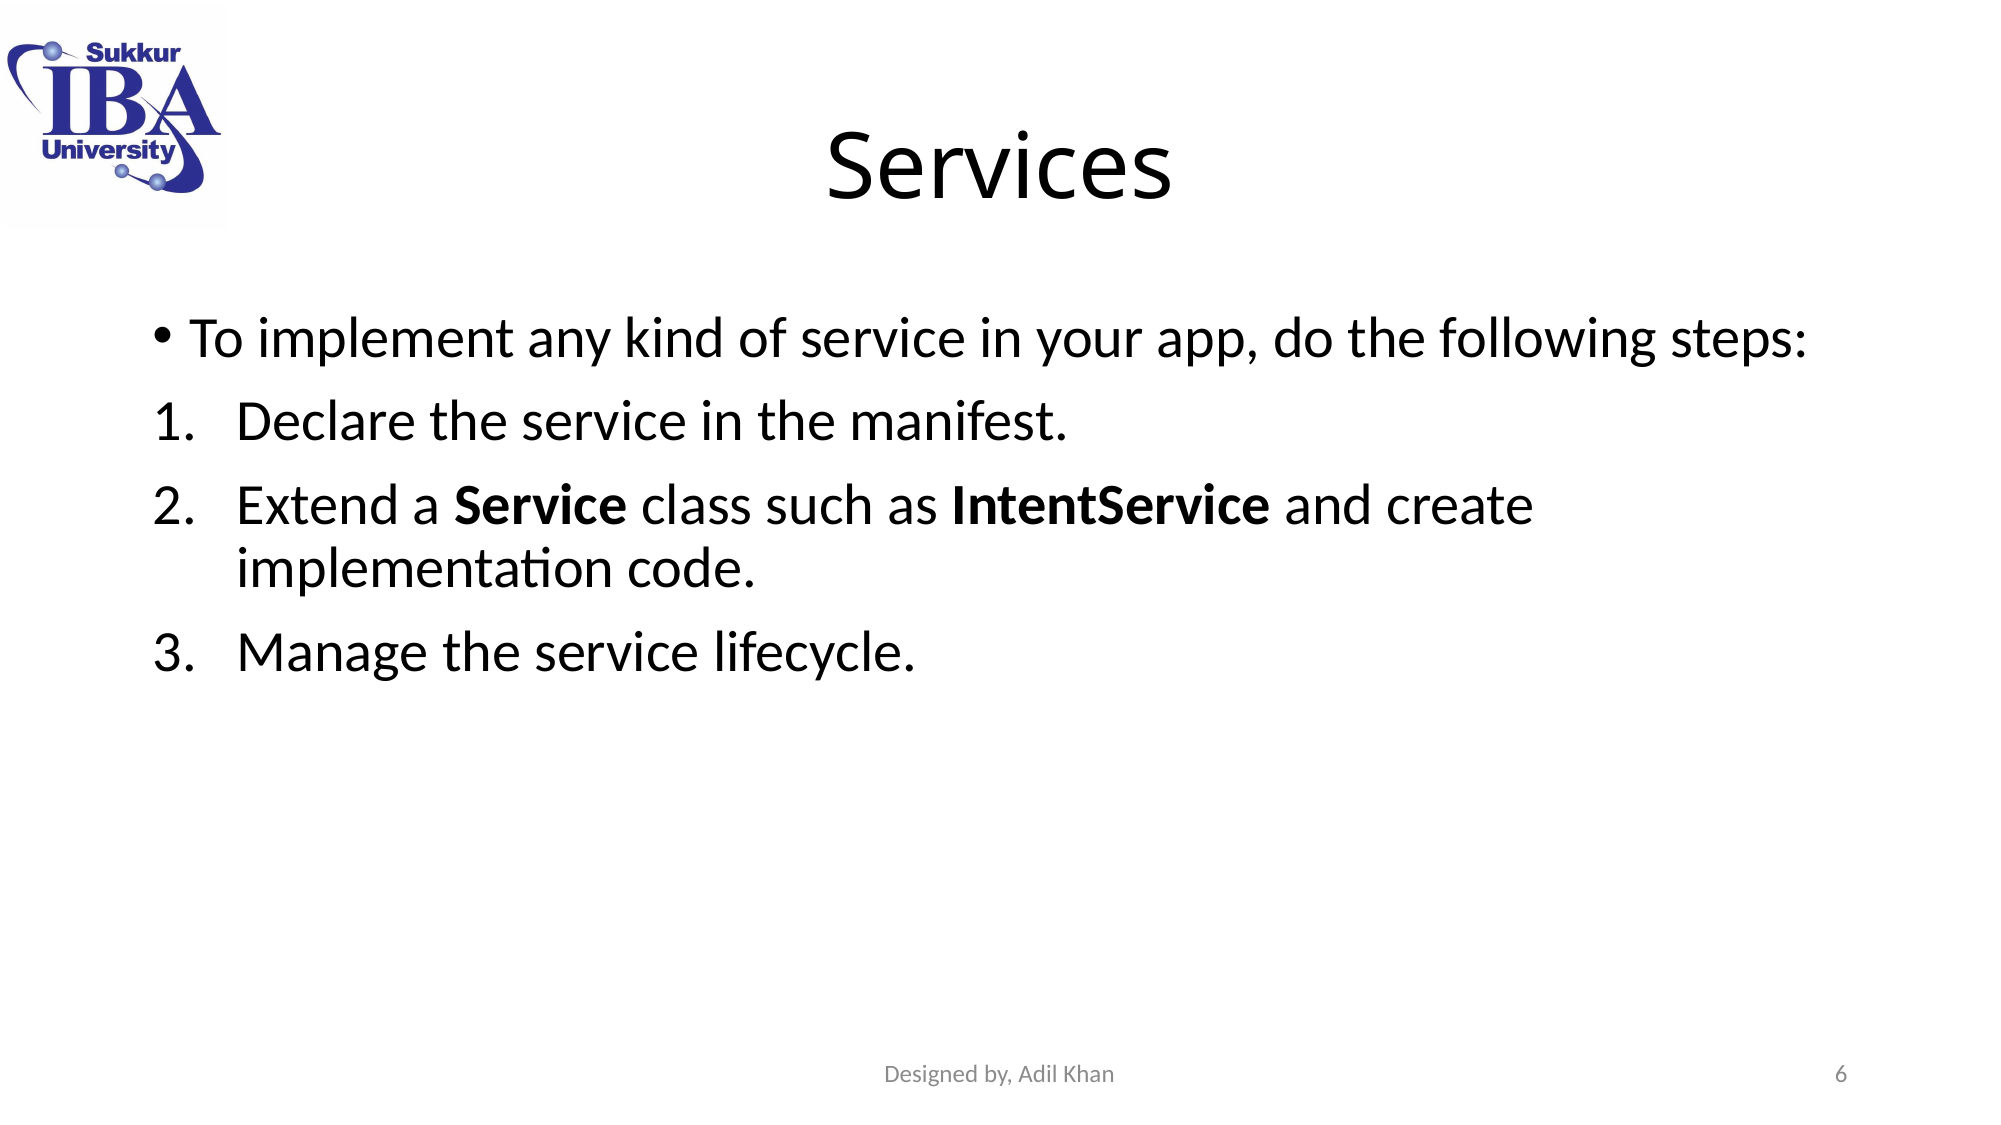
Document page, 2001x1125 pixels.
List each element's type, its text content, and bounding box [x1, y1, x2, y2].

footer Designed by, Adil Khan [662, 1042, 1338, 1103]
picture [1, 4, 227, 230]
title Services [137, 59, 1863, 278]
list To implement any kind of service in your app, do the following steps: Declare the service in the manifest. Extend a Service class such as IntentService and create implementation code. Manage the service lifecycle. [137, 299, 1863, 1014]
slide_number 6 [1412, 1042, 1863, 1103]
